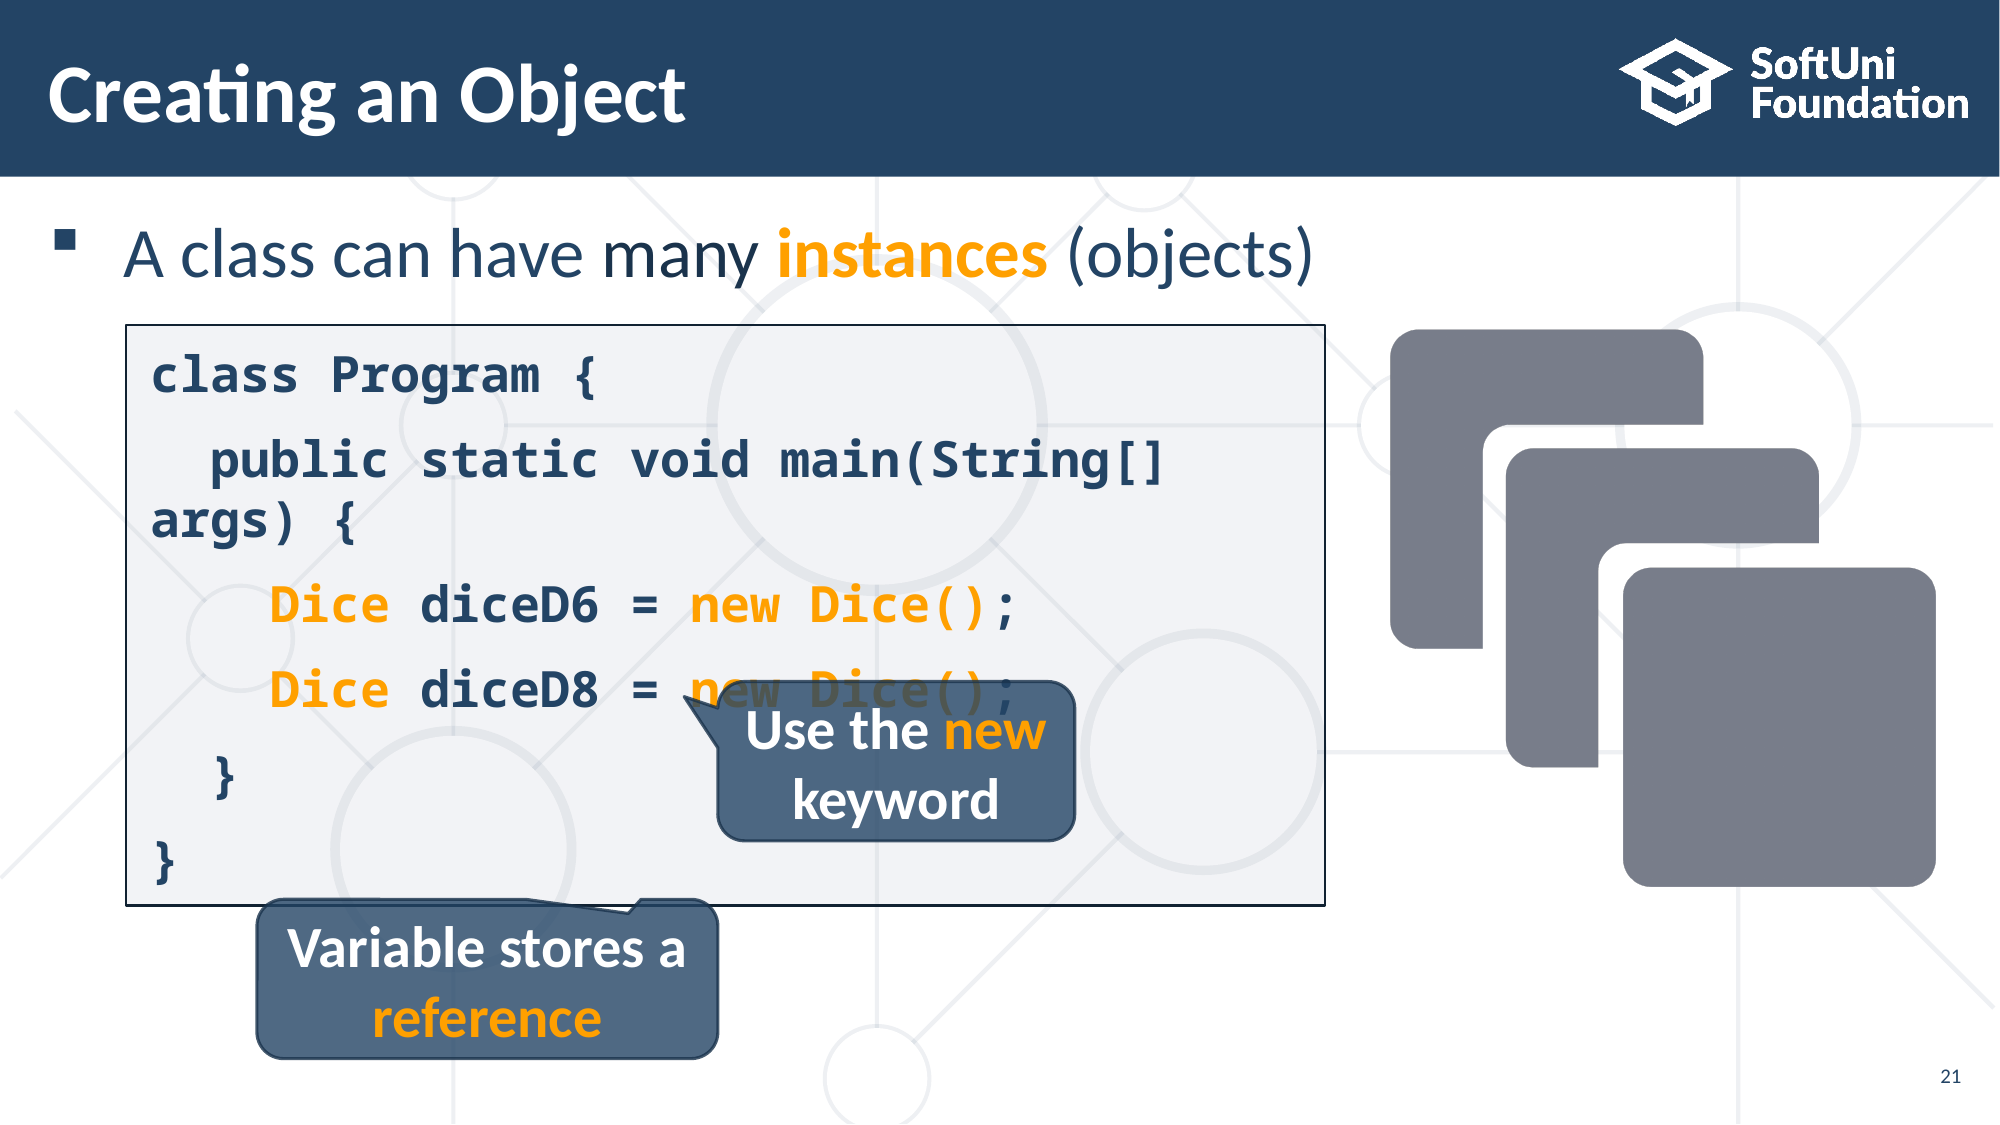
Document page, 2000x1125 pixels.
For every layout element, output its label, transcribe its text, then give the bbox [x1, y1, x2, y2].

picture [1334, 279, 1989, 935]
text_box class Program { public static void main(String[] args) { Dice diceD6 = new Dice(); Dice diceD8 = new Dice(); } } [126, 324, 1325, 906]
list A class can have many instances (objects) [31, 196, 1969, 1047]
slide_number 21 [1896, 1049, 1968, 1101]
title Creating an Object [31, 16, 1591, 162]
text_box Use the new keyword [682, 679, 1077, 843]
picture [1618, 38, 1968, 126]
text_box Variable stores a reference [254, 897, 720, 1061]
